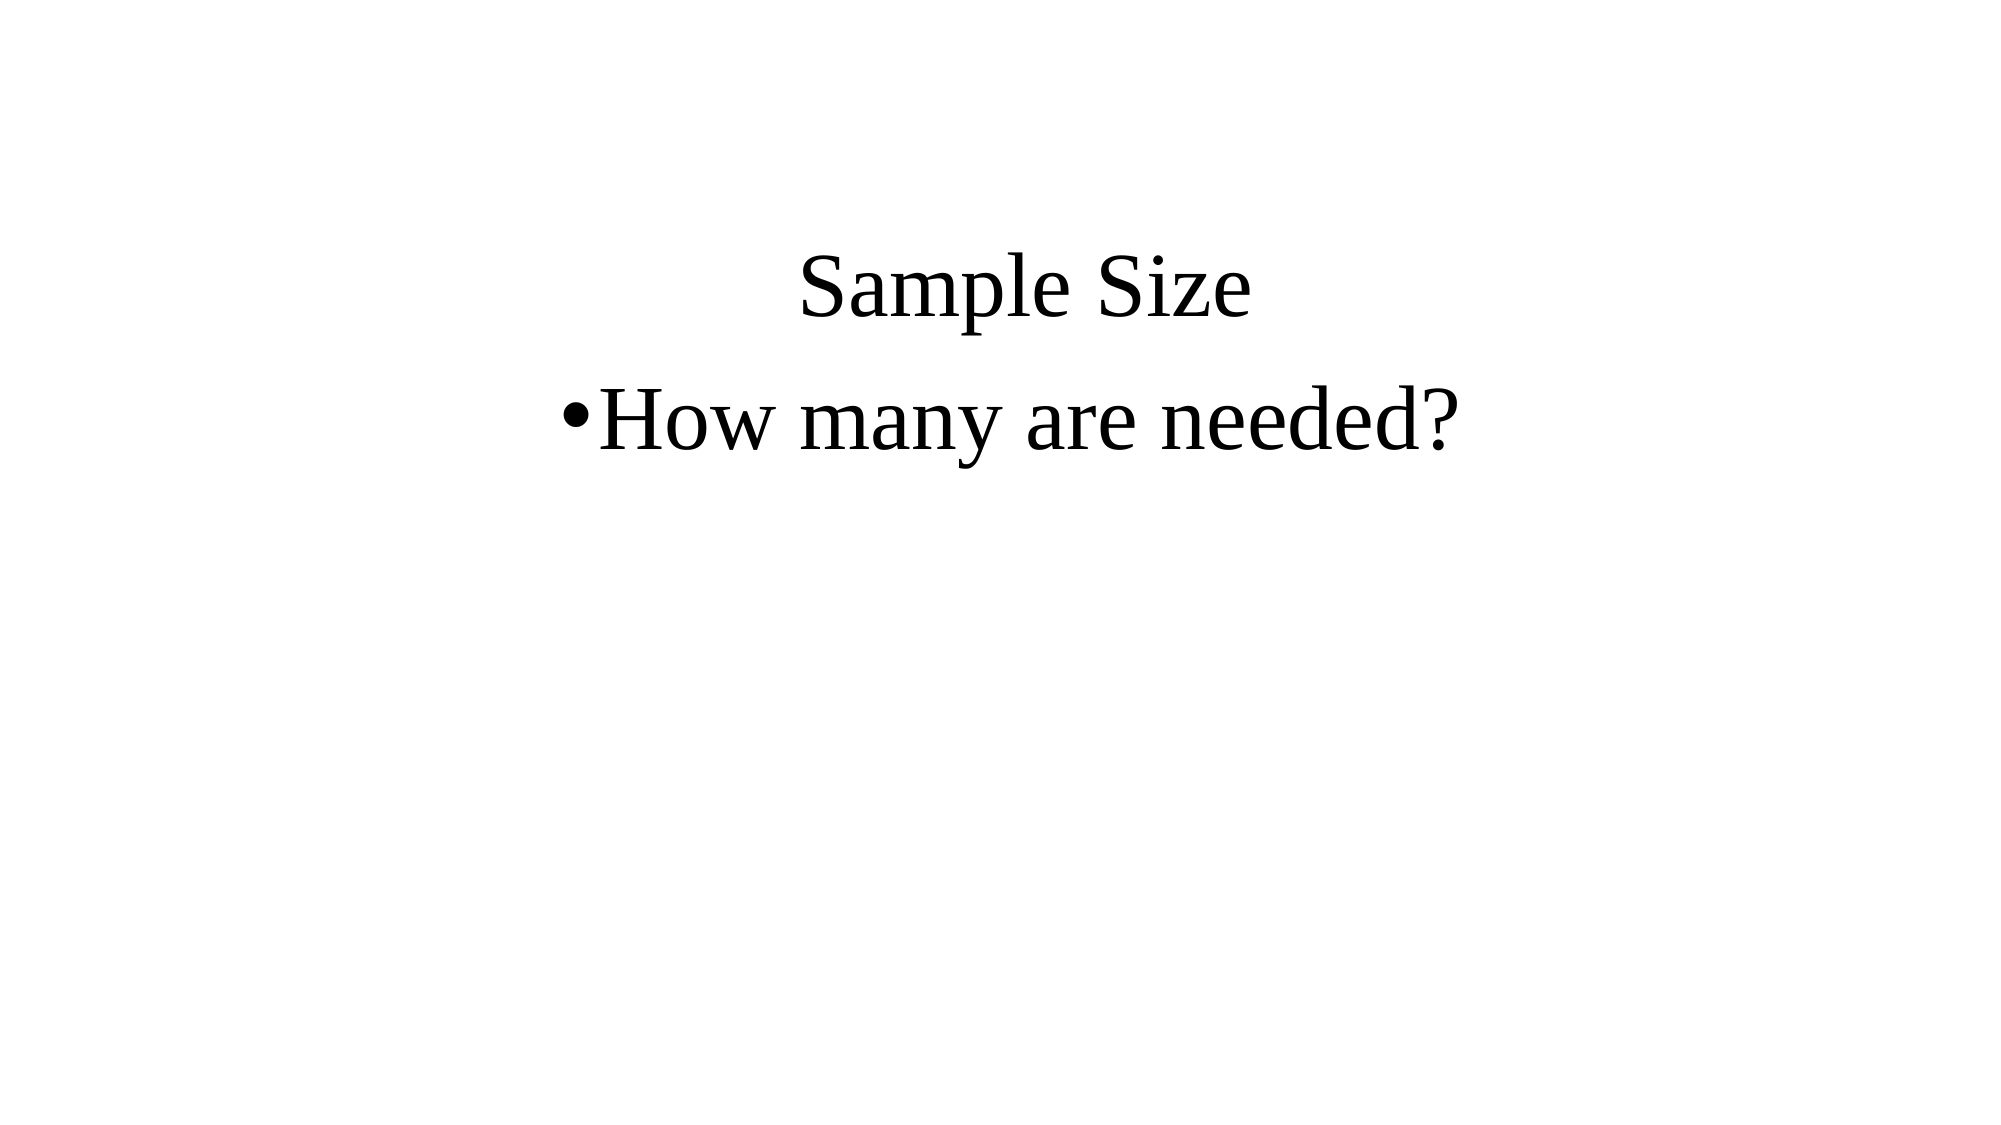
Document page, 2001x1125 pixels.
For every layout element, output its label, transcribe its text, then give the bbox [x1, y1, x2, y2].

text_box Sample Size How many are needed? [545, 230, 1506, 772]
